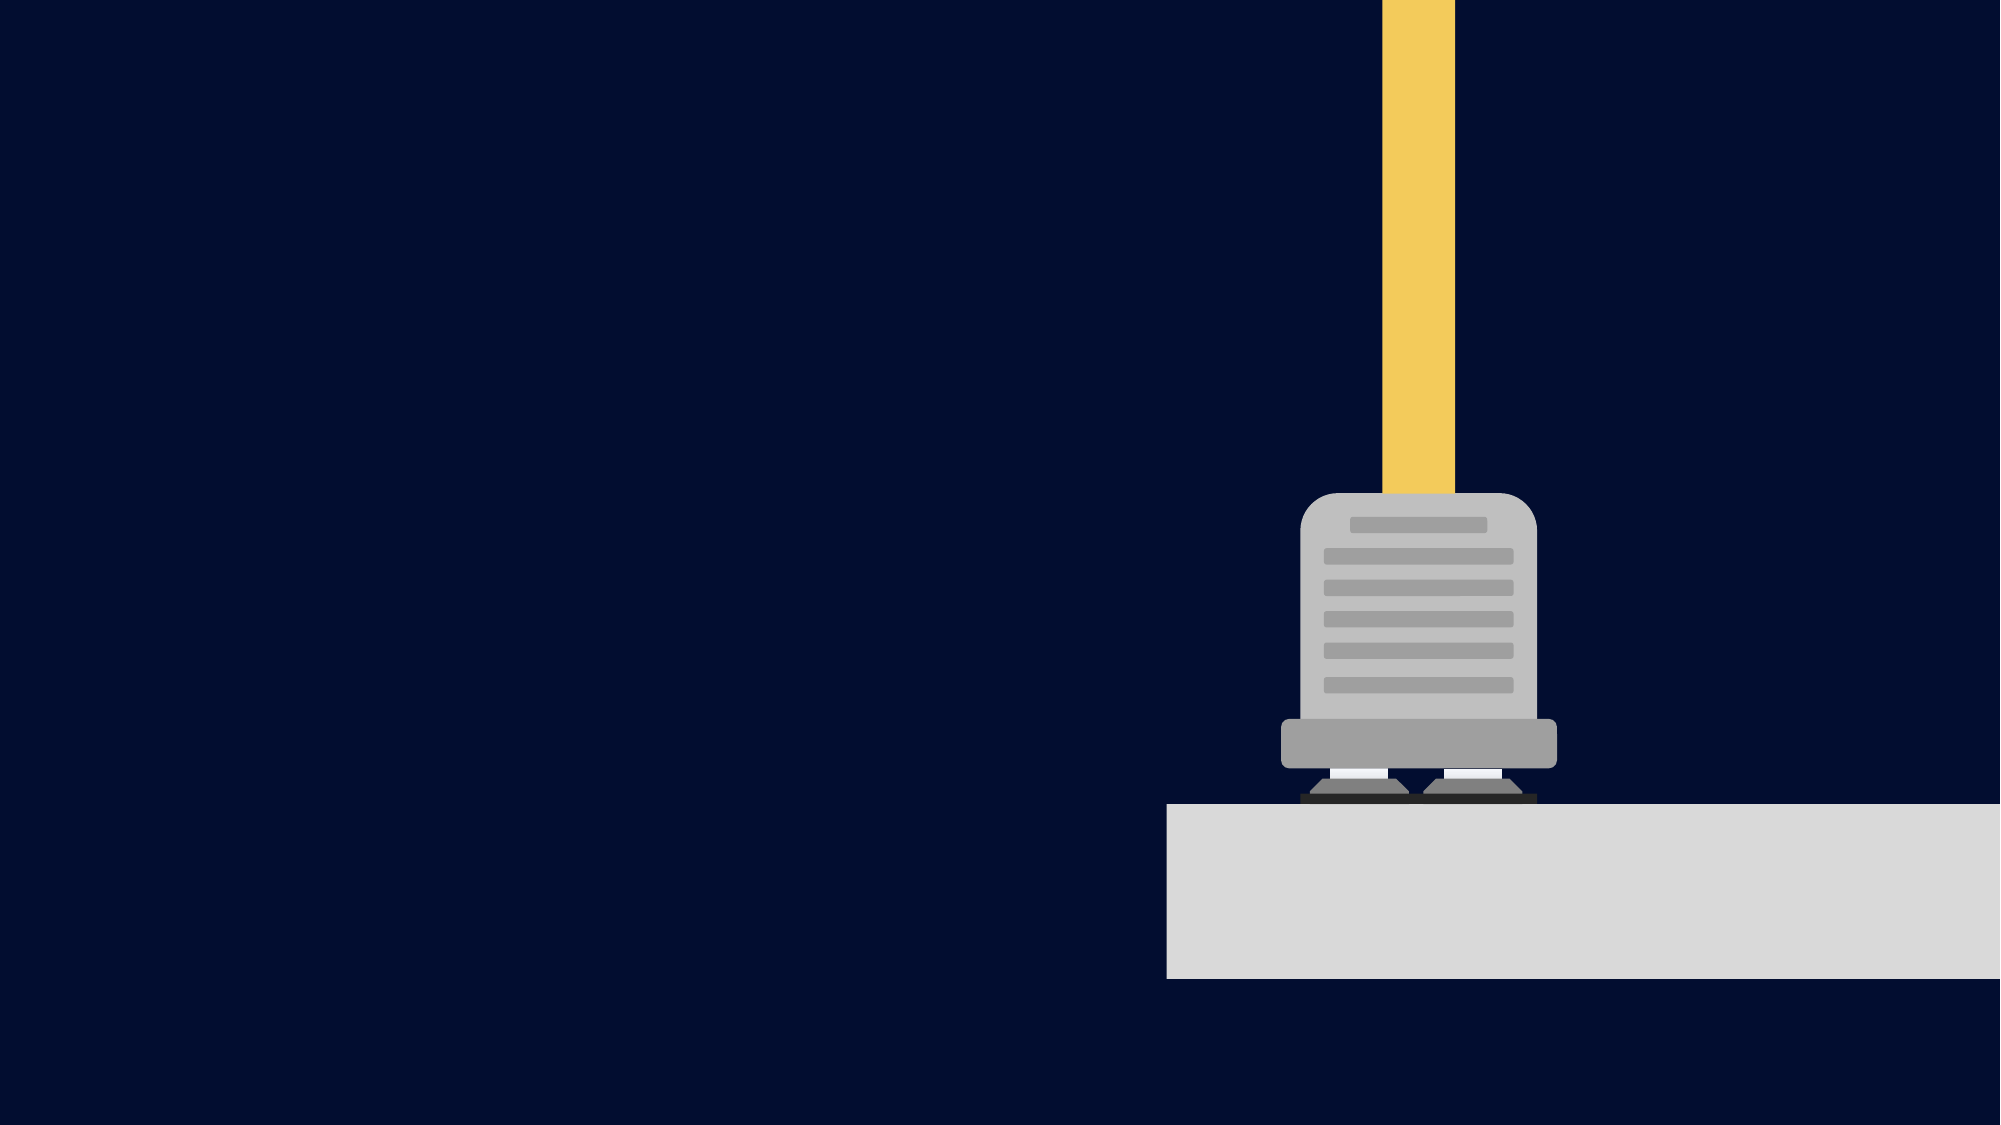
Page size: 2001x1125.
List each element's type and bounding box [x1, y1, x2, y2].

text_box [1280, 0, 1558, 892]
text_box [1166, 803, 2000, 980]
